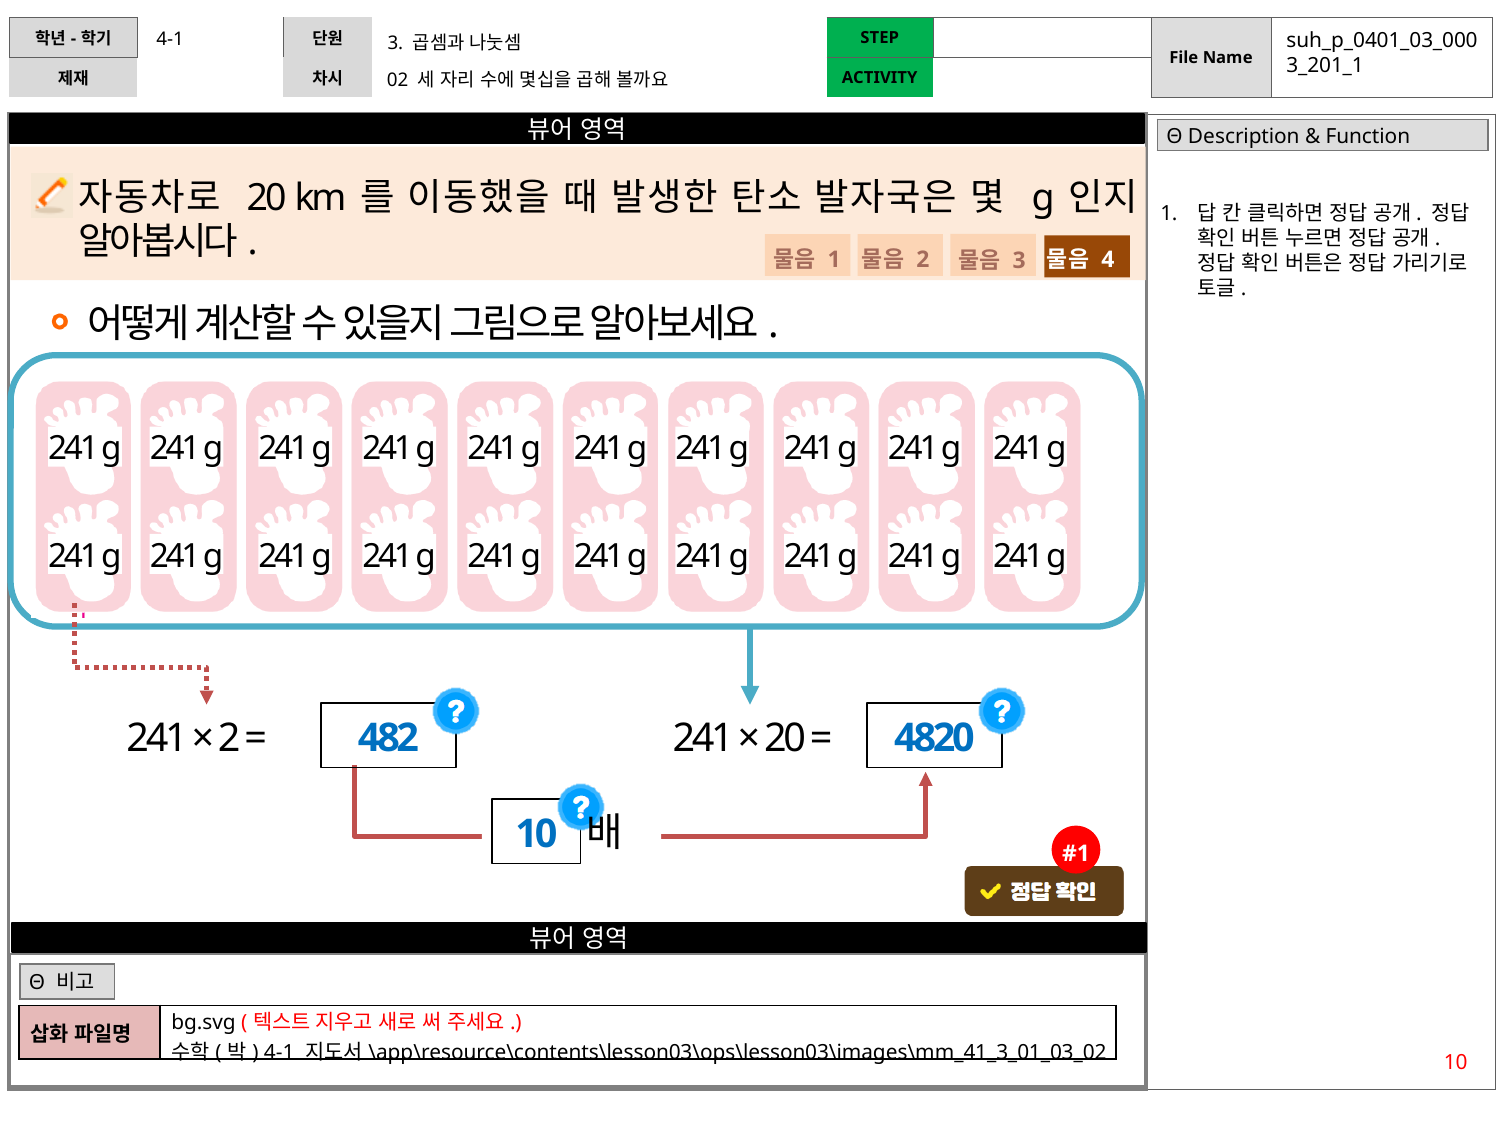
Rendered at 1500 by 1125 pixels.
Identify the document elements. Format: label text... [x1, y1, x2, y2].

text_box 10 [491, 799, 581, 864]
text_box [8, 353, 1144, 629]
picture [426, 682, 486, 741]
text_box 02 세 자리 수에 몇십을 곱해 볼까요 [372, 60, 821, 96]
text_box 어떻게 계산할 수 있을지 그림으로 알아보세요. [72, 290, 1142, 353]
text_box 물음 2 [868, 270, 943, 280]
text_box 물음 4 [1053, 270, 1134, 280]
text_box suh_p_0401_03_0003_201_1 [1271, 18, 1500, 84]
picture [972, 682, 1032, 741]
text_box [480, 780, 663, 883]
text_box 482 [321, 703, 456, 768]
picture [49, 310, 69, 332]
text_box [72, 627, 213, 705]
text_box 4820 [867, 703, 1002, 768]
picture [550, 778, 611, 838]
table_header bg.svg (텍스트 지우고 새로 써 주세요.) 수학(박) 4-1 지도서\app\resource\contents\lesson03\ops\lesson03\images\mm_41_3_01_03_02 [161, 1006, 1115, 1058]
table_header 삽화 파일명 [20, 1006, 159, 1058]
text_box 물음 1 [758, 270, 868, 280]
table_header Θ Description & Function [1158, 120, 1487, 150]
picture [963, 863, 1126, 918]
text_box [353, 766, 932, 839]
text_box 241 × 20 = [657, 704, 874, 767]
text_box 배 [571, 799, 644, 862]
picture [31, 173, 73, 218]
text_box 3. 곱셈과 나눗셈 [372, 23, 828, 48]
text_box 자동차로 20 km를 이동했을 때 발생한 탄소 발자국은 몇 g인지 알아봅시다. [63, 165, 1150, 270]
text_box [9, 145, 1148, 282]
text_box #1 [1049, 823, 1103, 861]
picture [30, 370, 1092, 618]
text_box 답 칸 클릭하면 정답 공개. 정답 확인 버튼 누르면 정답 공개. 정답 확인 버튼은 정답 가리기로 토글. [1145, 160, 1500, 432]
text_box 물음 3 [943, 270, 1053, 281]
text_box 241 × 2 = [111, 704, 328, 767]
text_box 4-1 [141, 18, 284, 55]
